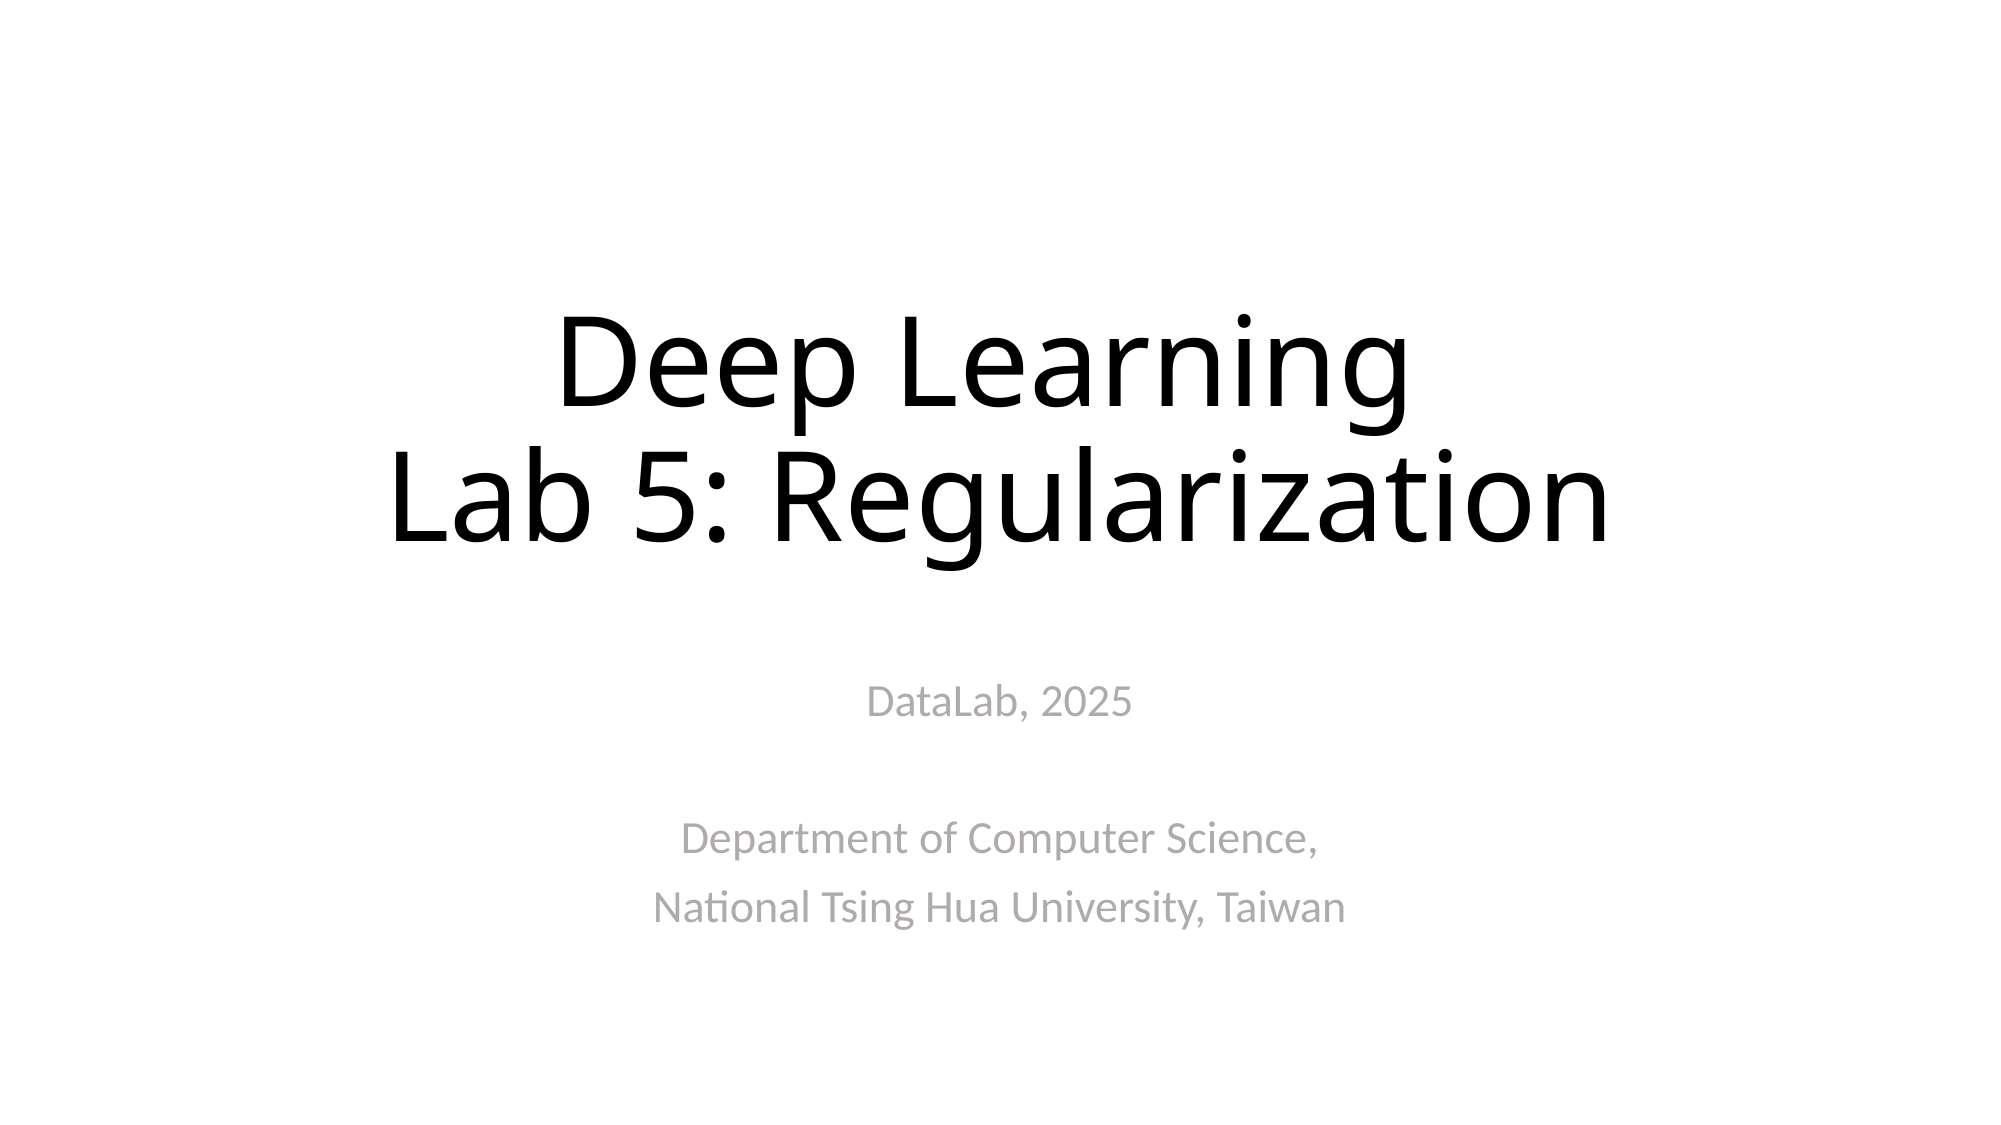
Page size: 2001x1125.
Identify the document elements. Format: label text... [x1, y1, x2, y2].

title Deep Learning Lab 5: Regularization [249, 184, 1750, 576]
subtitle DataLab, 2025 Department of Computer Science, National Tsing Hua University, Taiwan [249, 669, 1750, 941]
